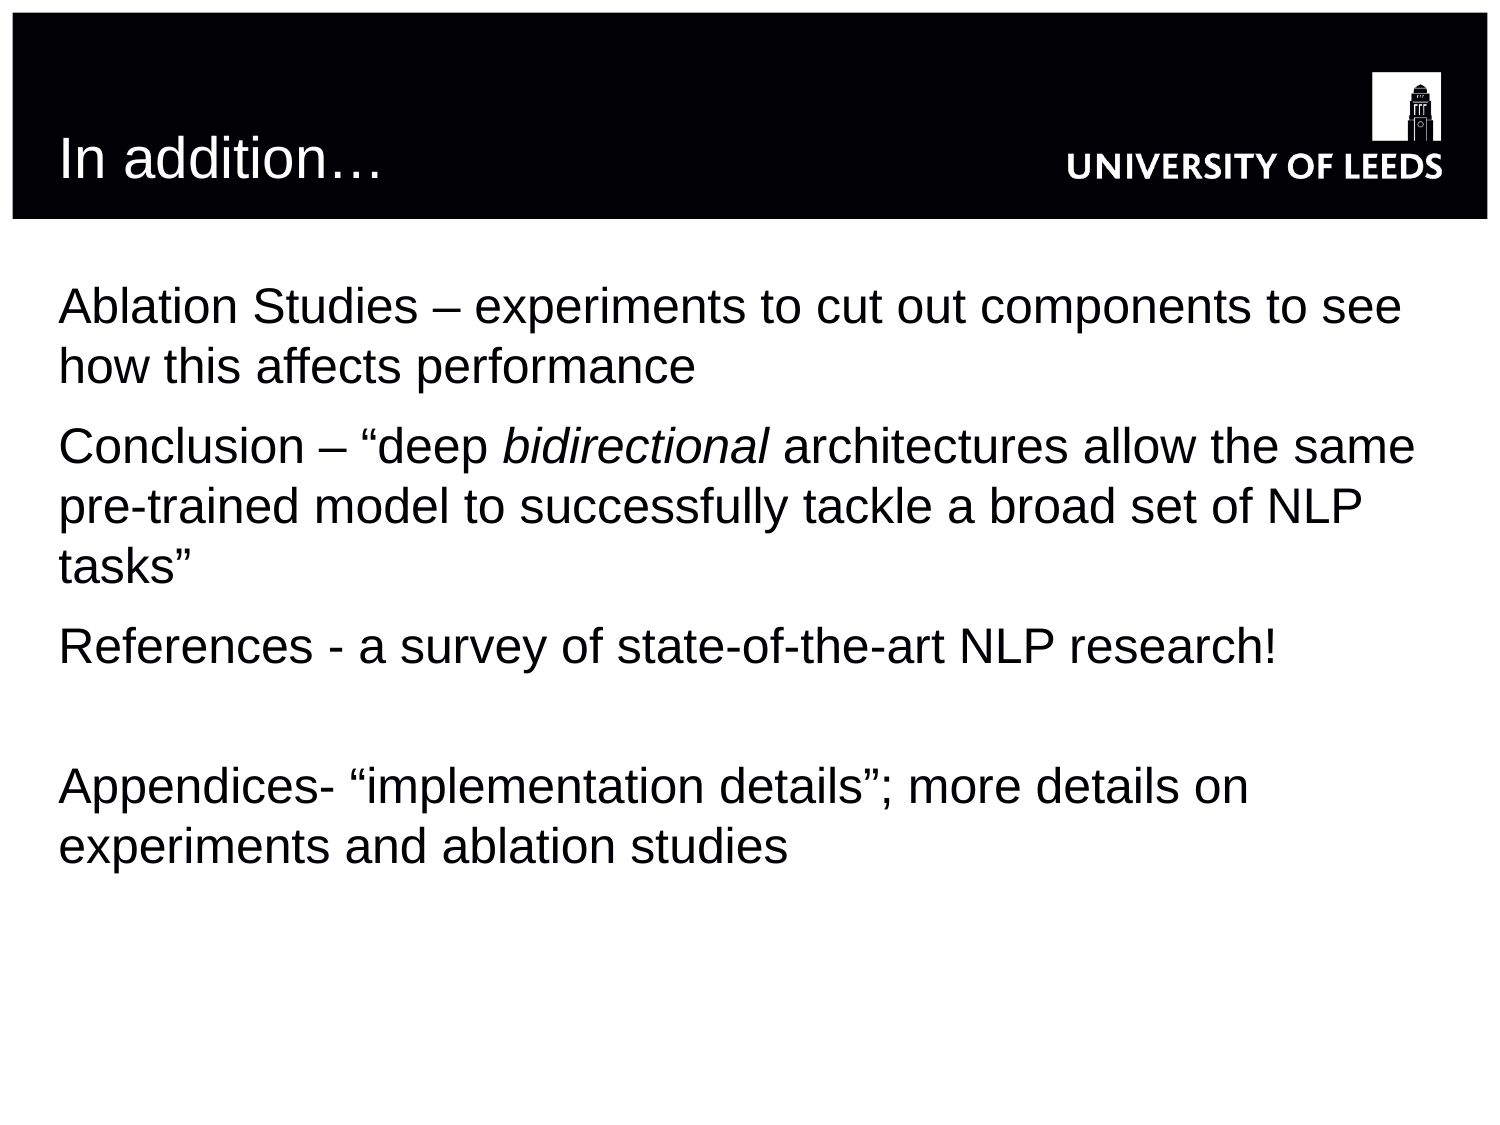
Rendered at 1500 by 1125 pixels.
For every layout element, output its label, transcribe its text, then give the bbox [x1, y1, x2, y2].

list Ablation Studies – experiments to cut out components to see how this affects performance Conclusion – “deep bidirectional architectures allow the same pre-trained model to successfully tackle a broad set of NLP tasks” References - a survey of state-of-the-art NLP research! Appendices- “implementation details”; more details on experiments and ablation studies [58, 273, 1442, 987]
picture [1068, 72, 1442, 179]
title In addition… [58, 69, 859, 191]
